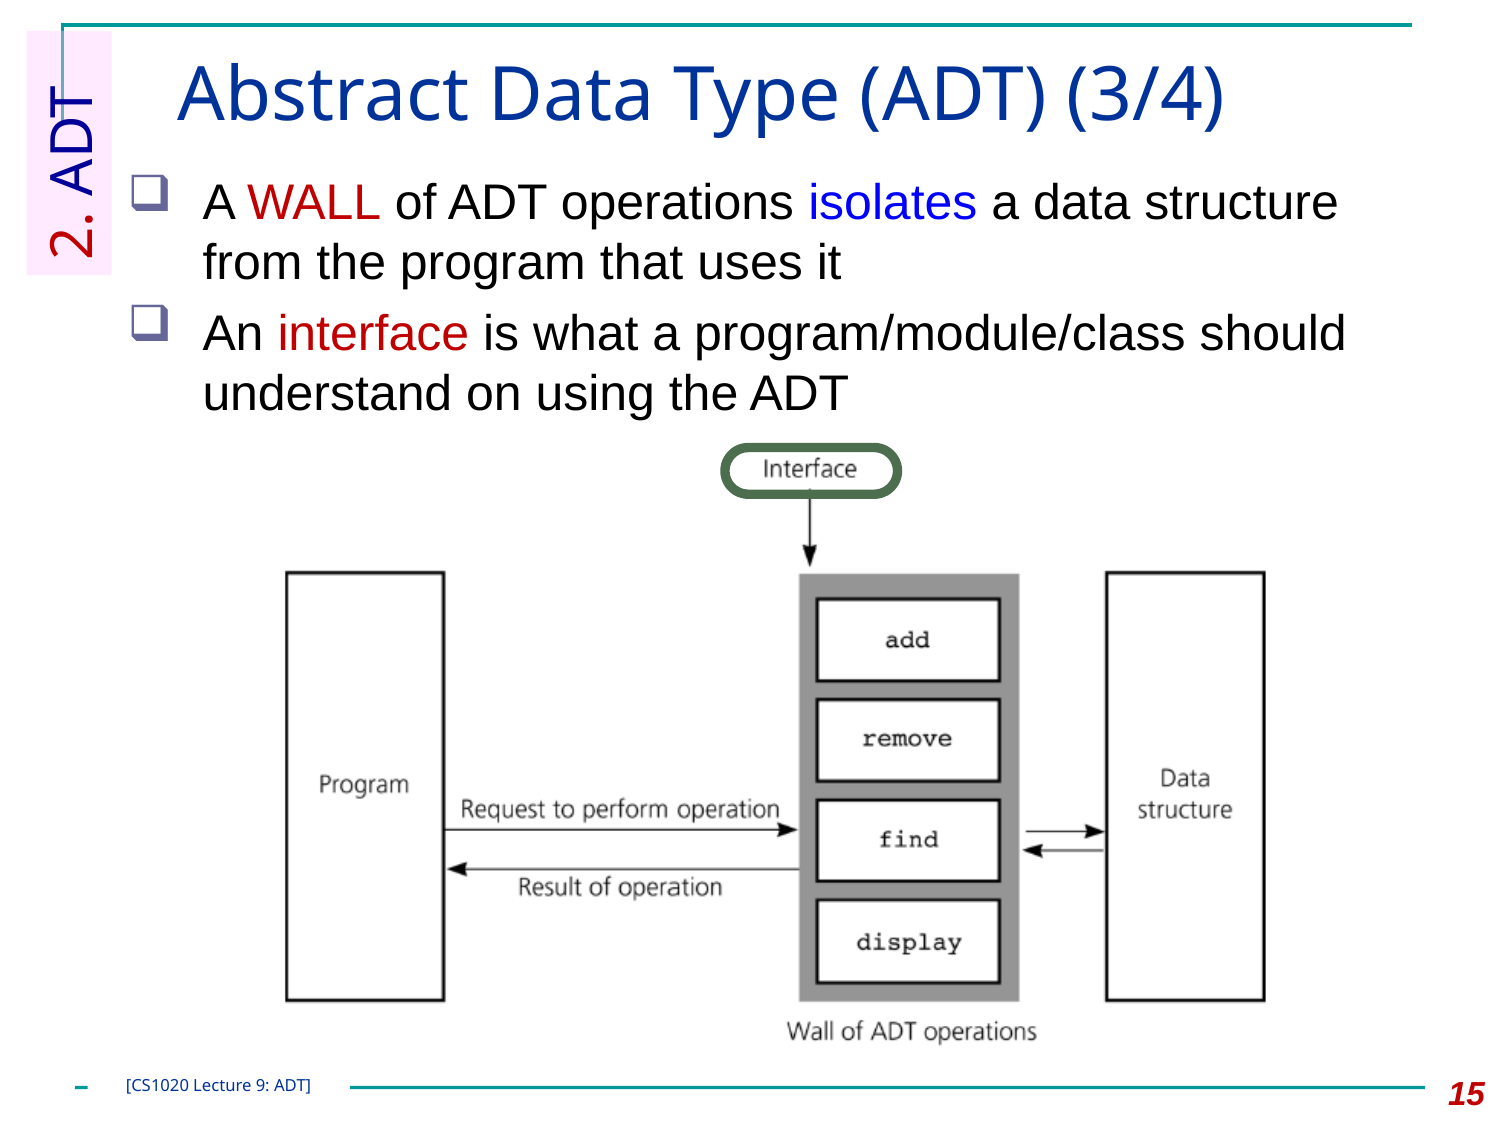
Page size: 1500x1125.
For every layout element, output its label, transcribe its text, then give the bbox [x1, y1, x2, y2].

title Abstract Data Type (ADT) (3/4) [162, 37, 1463, 168]
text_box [258, 432, 1298, 1051]
slide_number 15 [1400, 1065, 1500, 1125]
text_box 2. ADT [26, 30, 112, 276]
list A WALL of ADT operations isolates a data structure from the program that uses it An interface is what a program/module/class should understand on using the ADT [112, 162, 1426, 476]
text_box [CS1020 Lecture 9: ADT] [87, 1074, 350, 1100]
